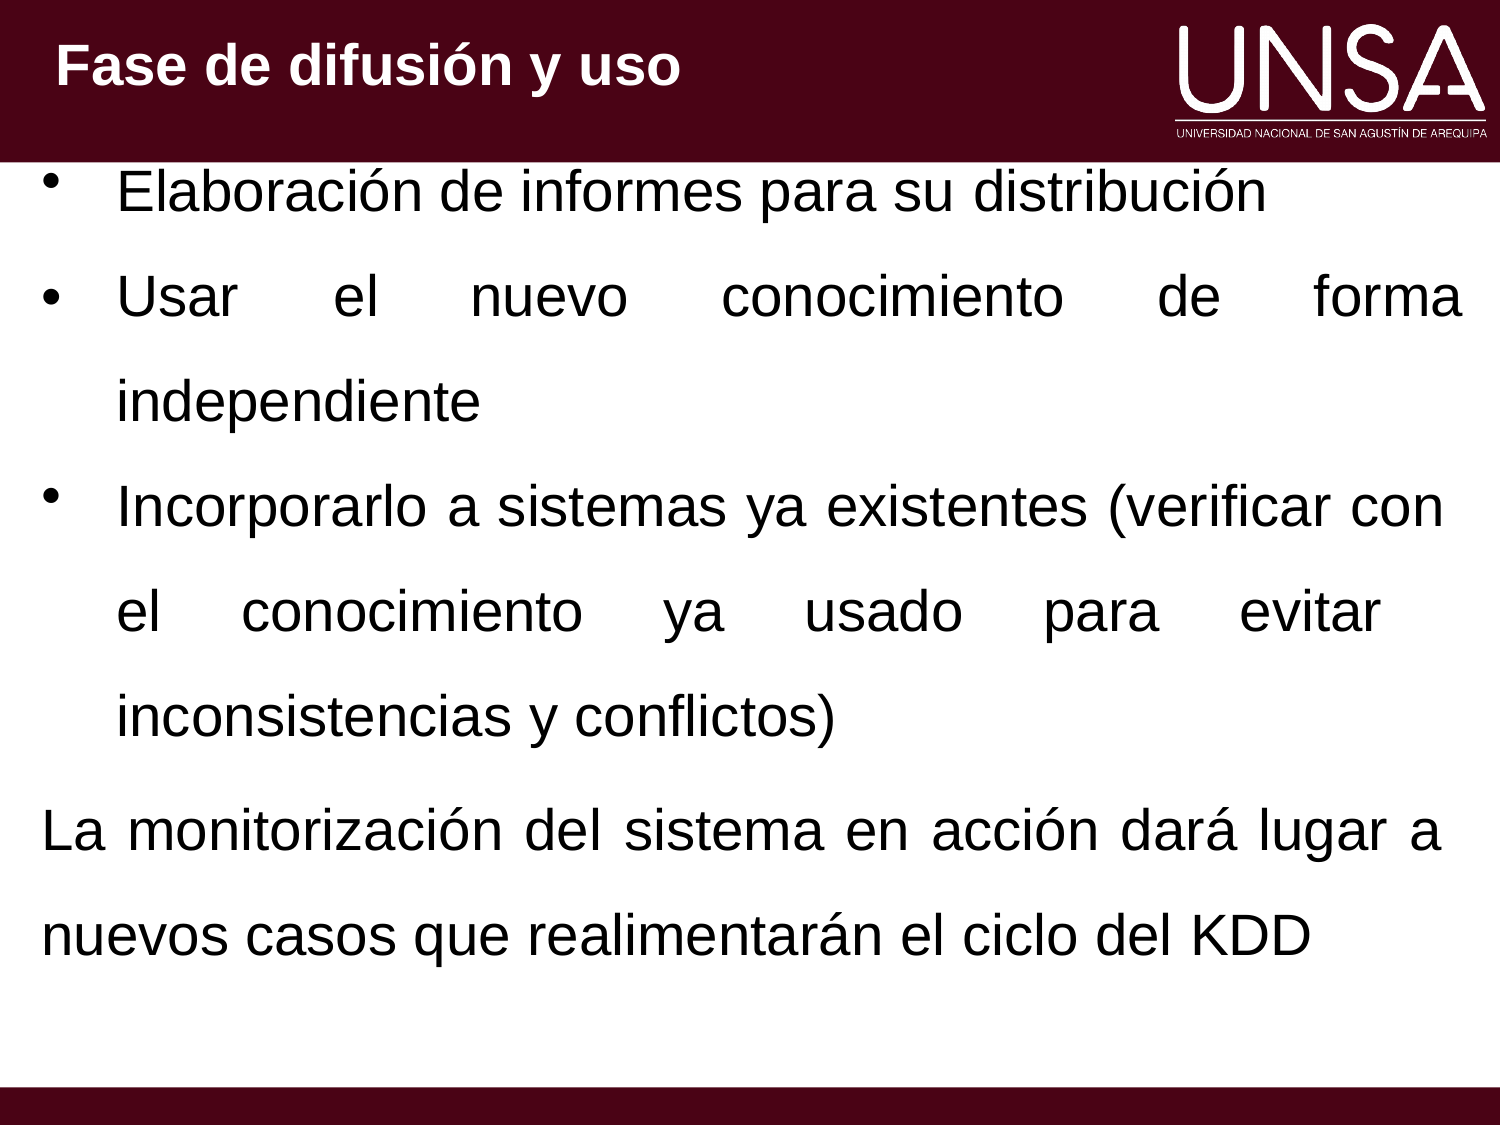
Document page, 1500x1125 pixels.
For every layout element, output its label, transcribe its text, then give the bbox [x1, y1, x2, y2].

text_box Elaboración de informes para su distribución • [39, 115, 1272, 325]
text_box Fase de difusión y uso [53, 25, 688, 98]
picture [1175, 24, 1487, 138]
text_box independiente Incorporarlo a sistemas ya existentes (verificar con el conocimiento ya usado para evitar inconsistencias y conflictos) La monitorización del sistema en acción dará lugar a nuevos casos que realimentarán el ciclo del KDD [39, 325, 1464, 968]
text_box Usar el nuevo conocimiento de forma [114, 255, 1464, 325]
